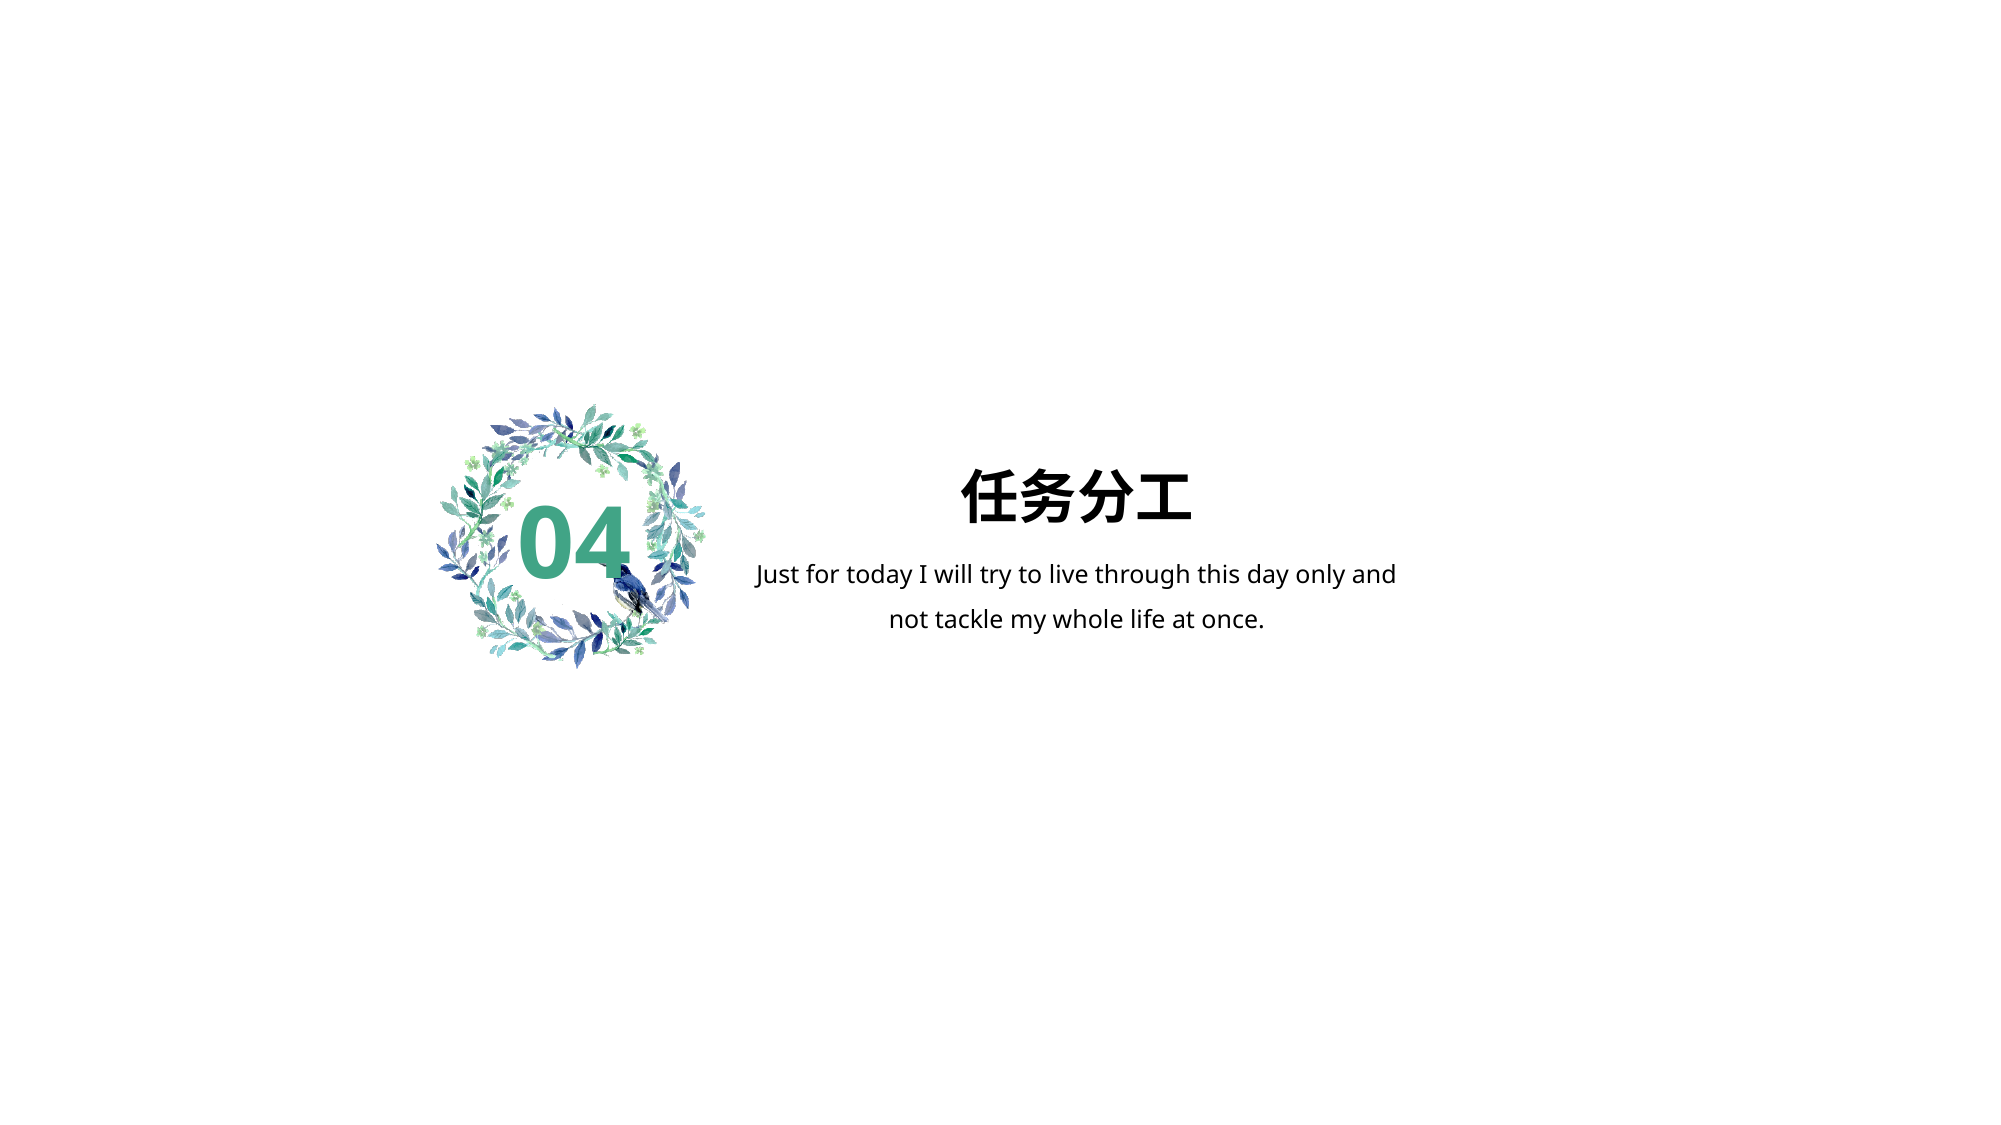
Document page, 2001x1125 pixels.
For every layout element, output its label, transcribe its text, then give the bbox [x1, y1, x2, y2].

text_box 任务分工 [945, 453, 1209, 536]
picture [436, 404, 706, 669]
text_box Just for today I will try to live through this day only and not tackle my whole life at once. [731, 536, 1424, 641]
